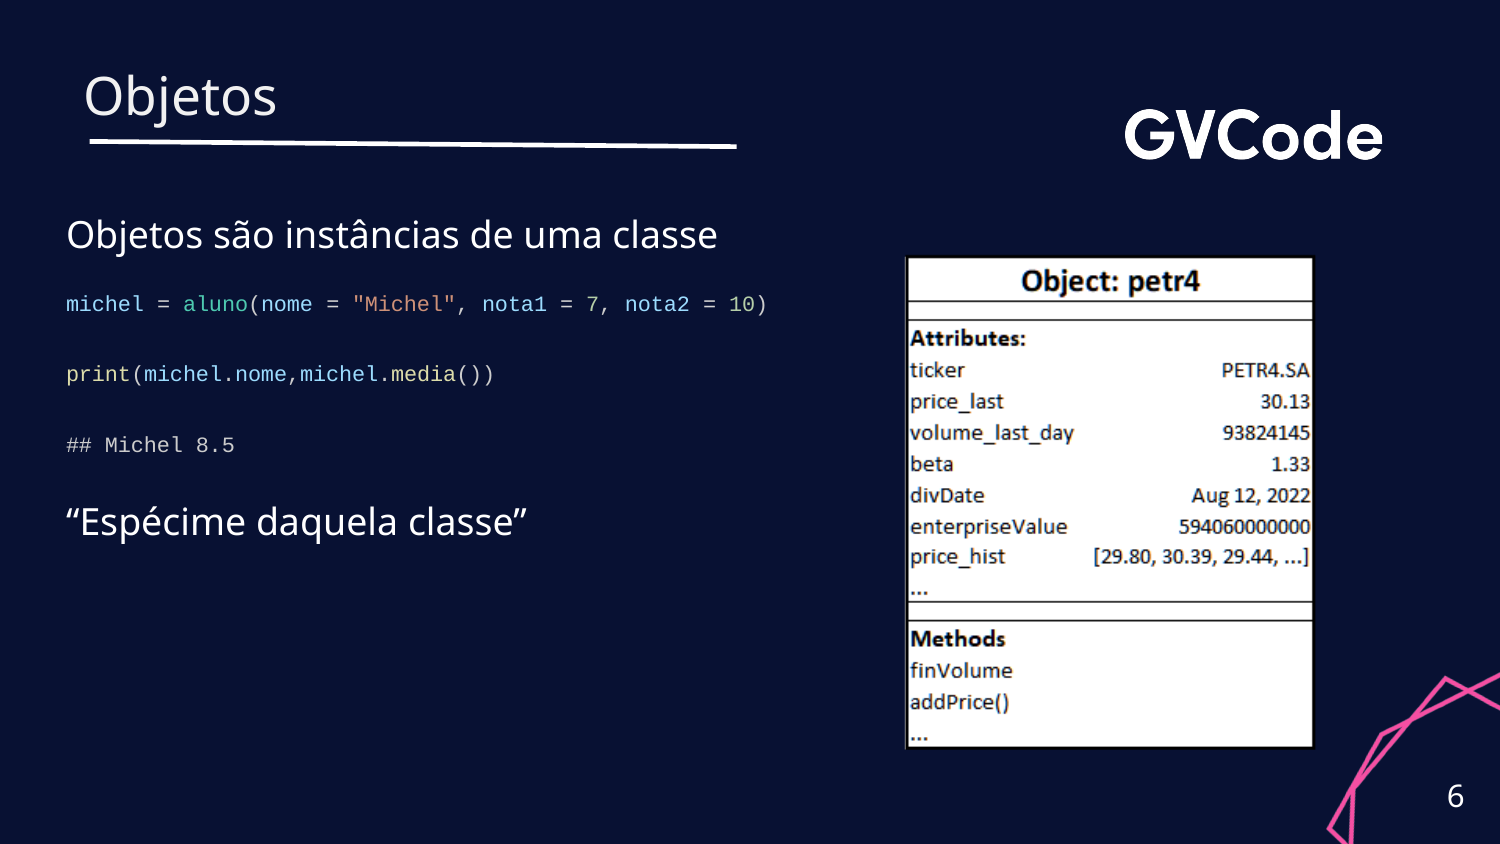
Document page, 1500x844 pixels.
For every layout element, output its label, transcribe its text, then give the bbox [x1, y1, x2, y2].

picture [904, 253, 1317, 750]
title Objetos [68, 47, 1467, 142]
slide_number ‹#› [1389, 764, 1480, 830]
list Objetos são instâncias de uma classe michel = aluno(nome = "Michel", nota1 = 7, nota2 = 10) print(michel.nome,michel.media()) ## Michel 8.5 “Espécime daquela classe” [51, 189, 1449, 750]
picture [1323, 648, 1500, 844]
picture [1119, 142, 1383, 189]
